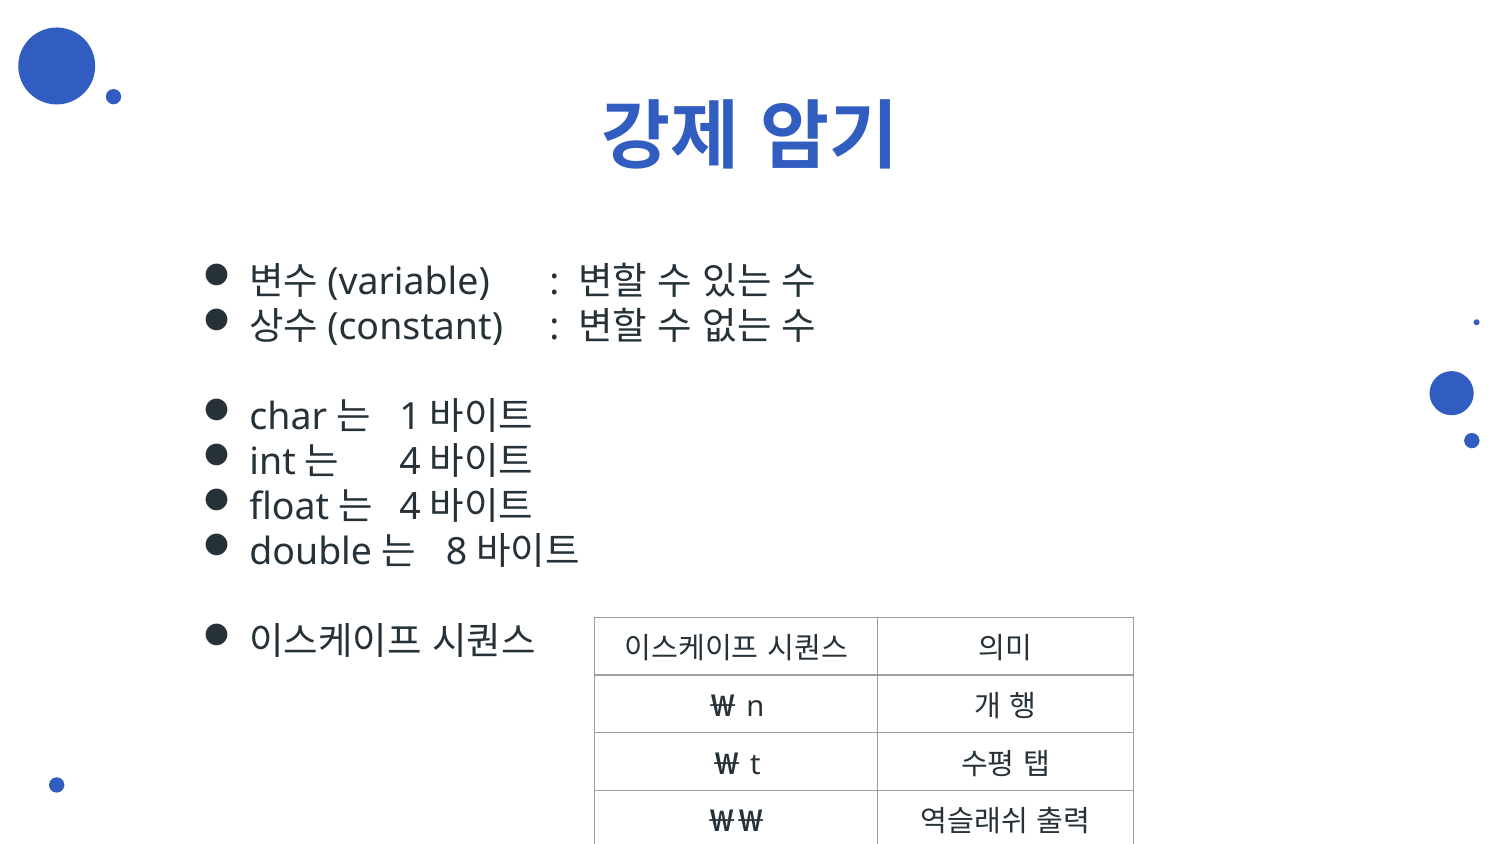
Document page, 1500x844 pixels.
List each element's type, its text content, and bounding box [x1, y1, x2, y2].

title 강제 암기 [112, 72, 1388, 167]
table_cell ￦n [595, 676, 877, 732]
table_cell 개 행 [878, 676, 1133, 732]
table_header 의미 [878, 618, 1133, 674]
table_cell 역슬래쉬 출력 [878, 791, 1133, 844]
subtitle 변수(variable) : 변할 수 있는 수 상수(constant) : 변할 수 없는 수 char는 1바이트 int는 4바이트 float는 4바이트 double는 8바이트 이스케이프 시퀀스 [112, 242, 1388, 771]
table_cell 수평 탭 [878, 733, 1133, 790]
table_cell ￦￦ [595, 791, 877, 844]
table_cell ￦t [595, 733, 877, 790]
table_header 이스케이프 시퀀스 [595, 618, 877, 674]
